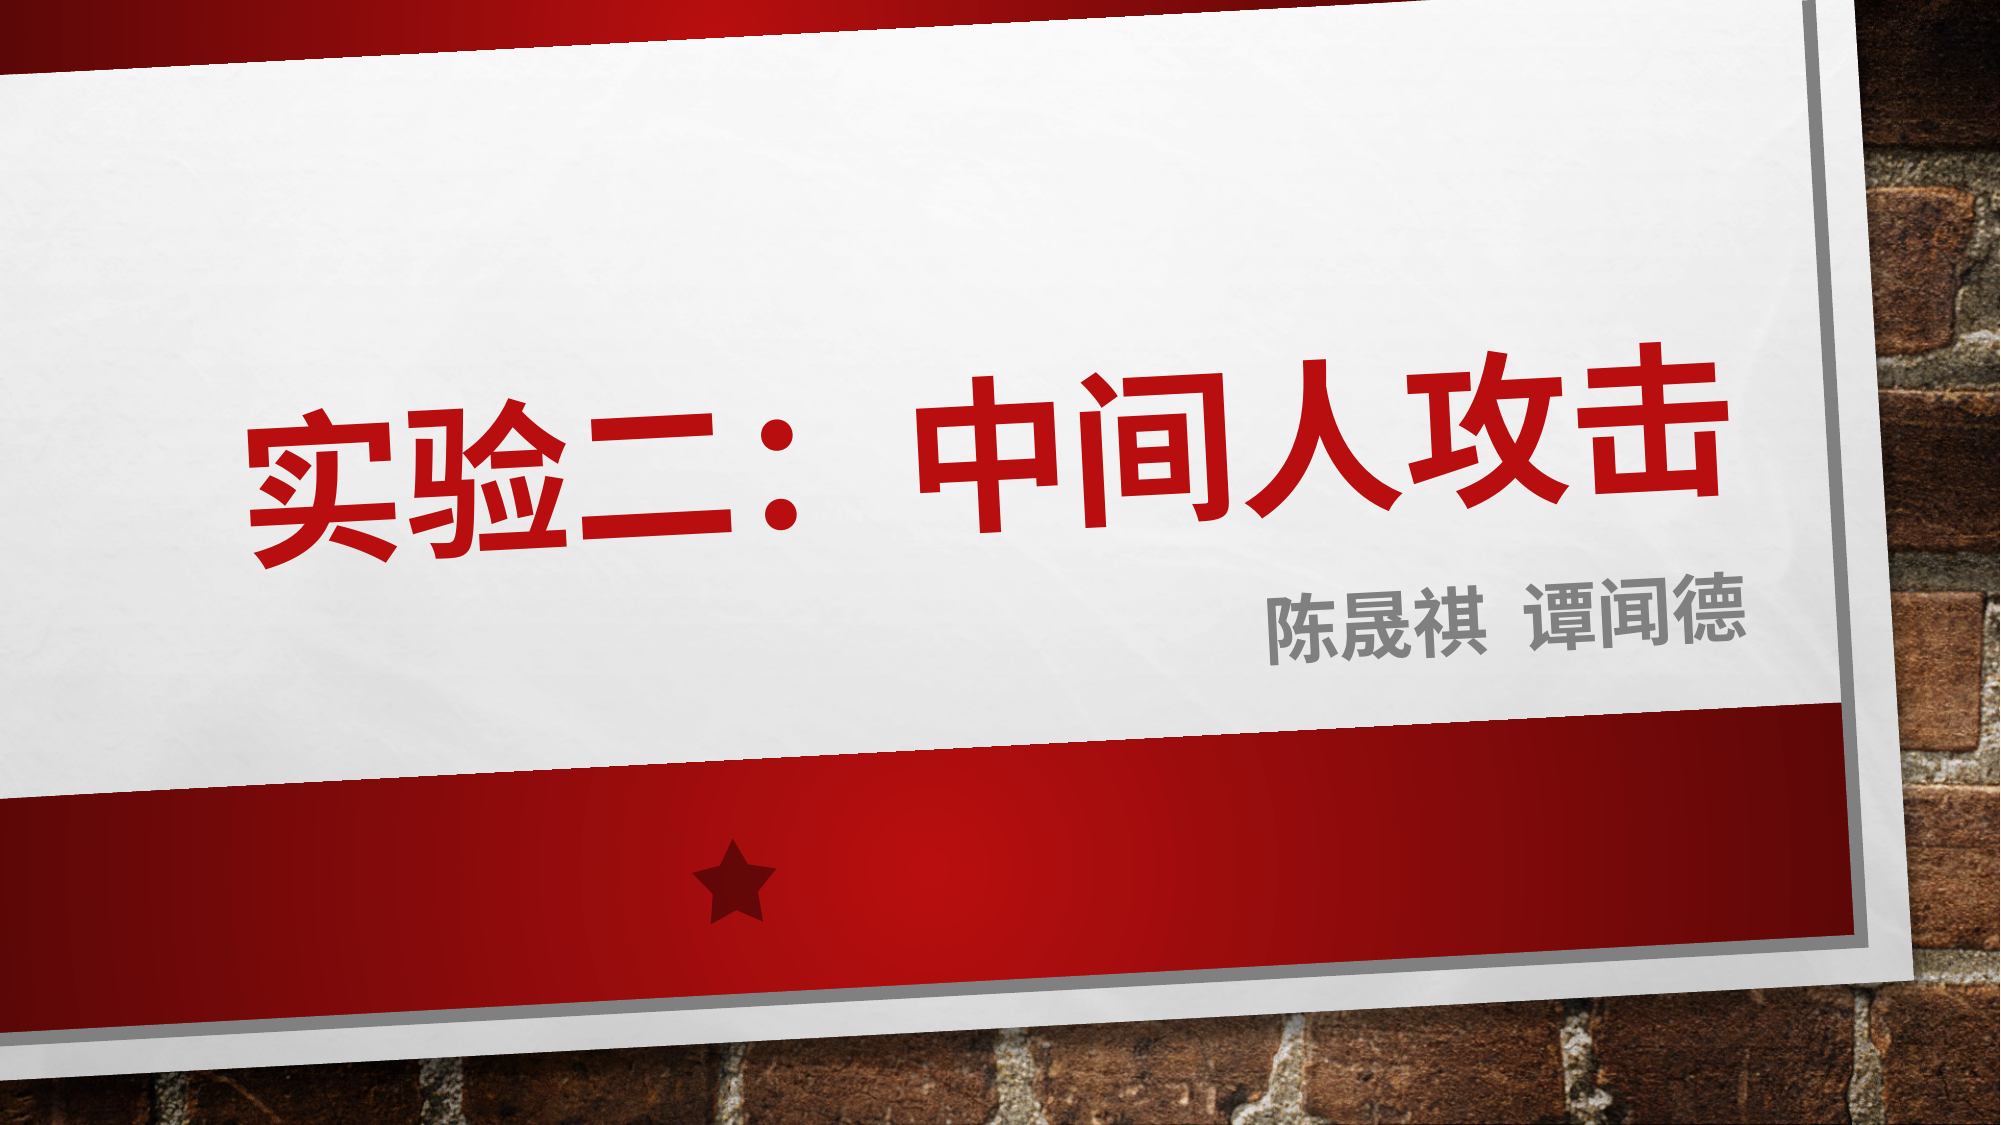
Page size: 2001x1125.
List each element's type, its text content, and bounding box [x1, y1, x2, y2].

subtitle 陈晟祺 谭闻德 [159, 533, 1766, 757]
picture [0, 0, 2000, 1125]
title 实验二：中间人攻击 [135, 67, 1758, 605]
